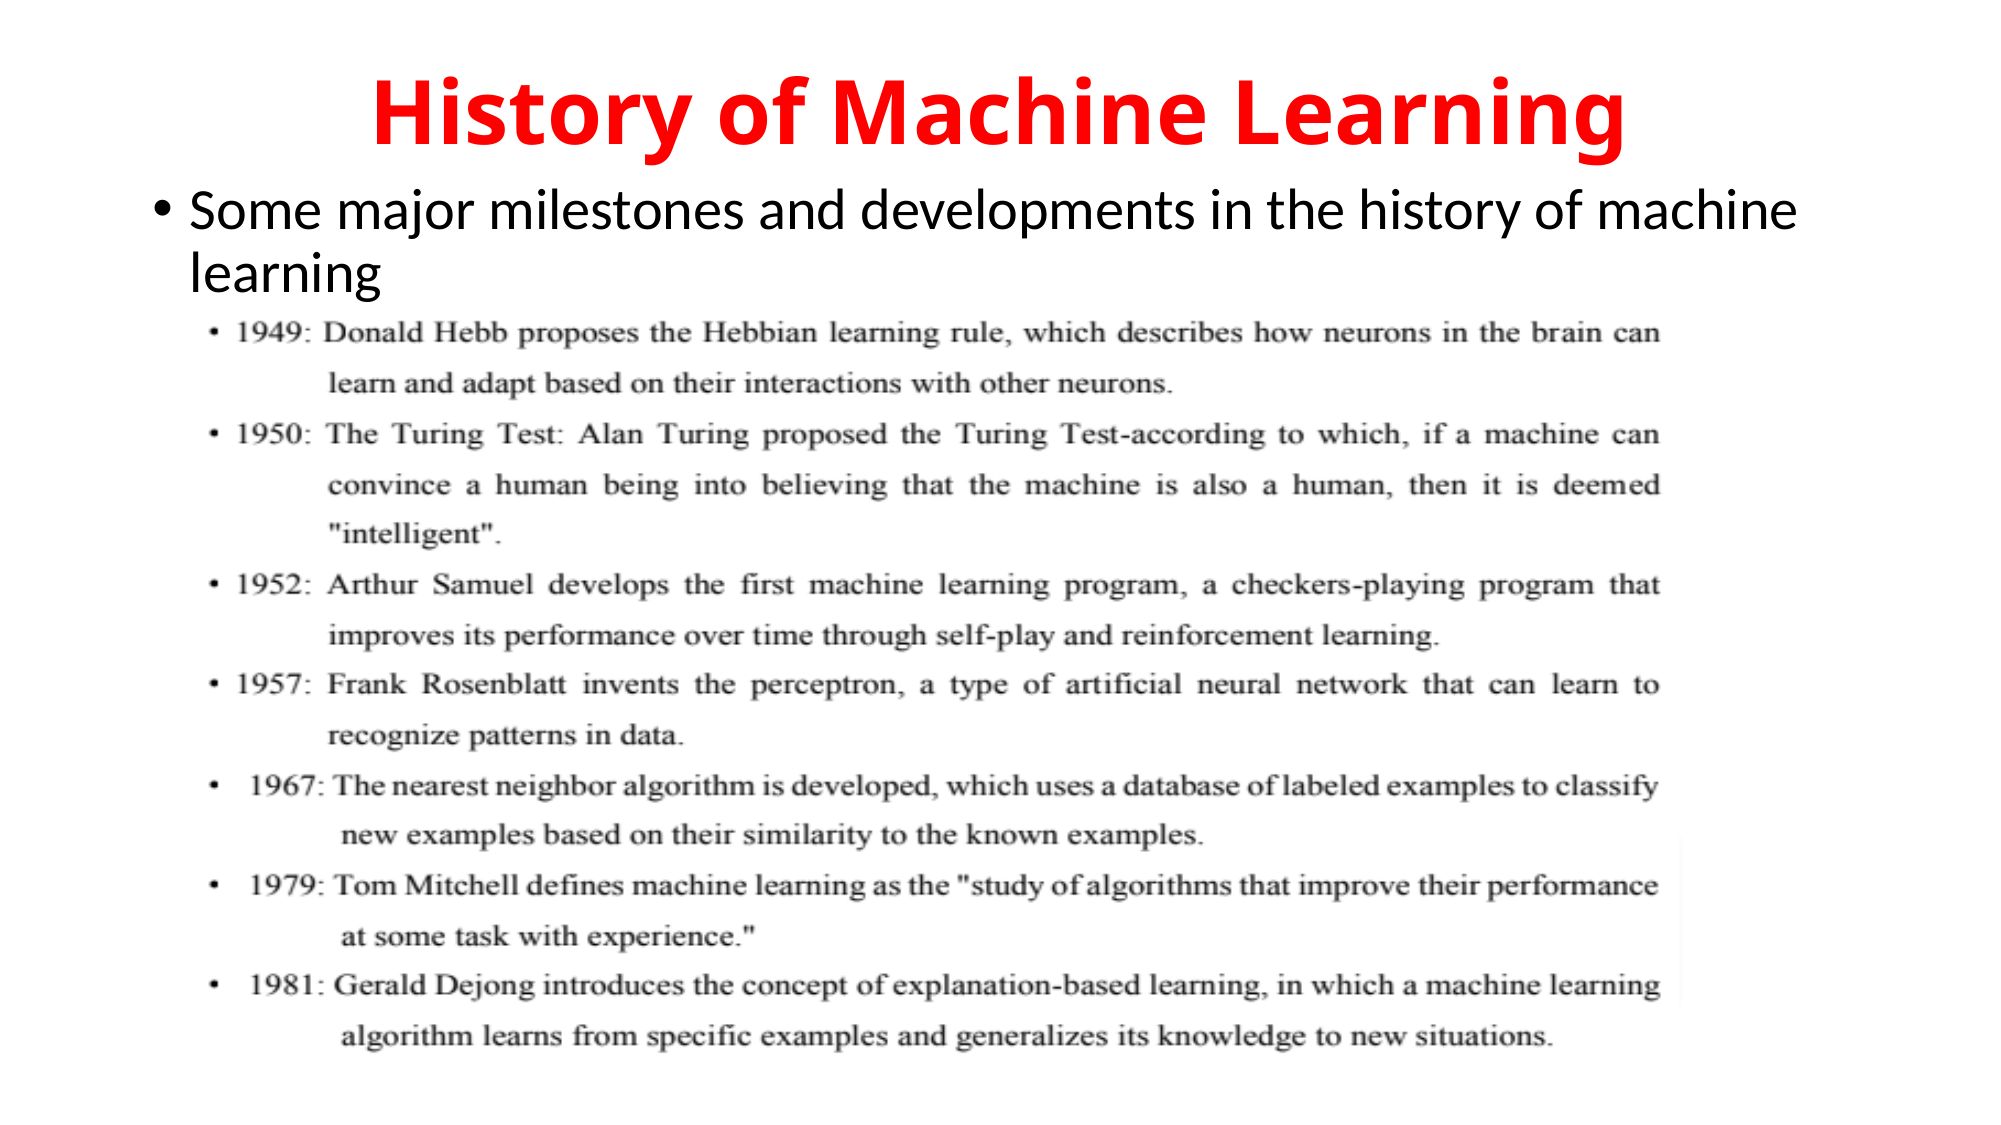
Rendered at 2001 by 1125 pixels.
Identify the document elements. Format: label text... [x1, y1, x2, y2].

list Some major milestones and developments in the history of machine learning [137, 171, 1863, 1014]
title History of Machine Learning [137, 59, 1863, 171]
picture [192, 314, 1683, 1055]
